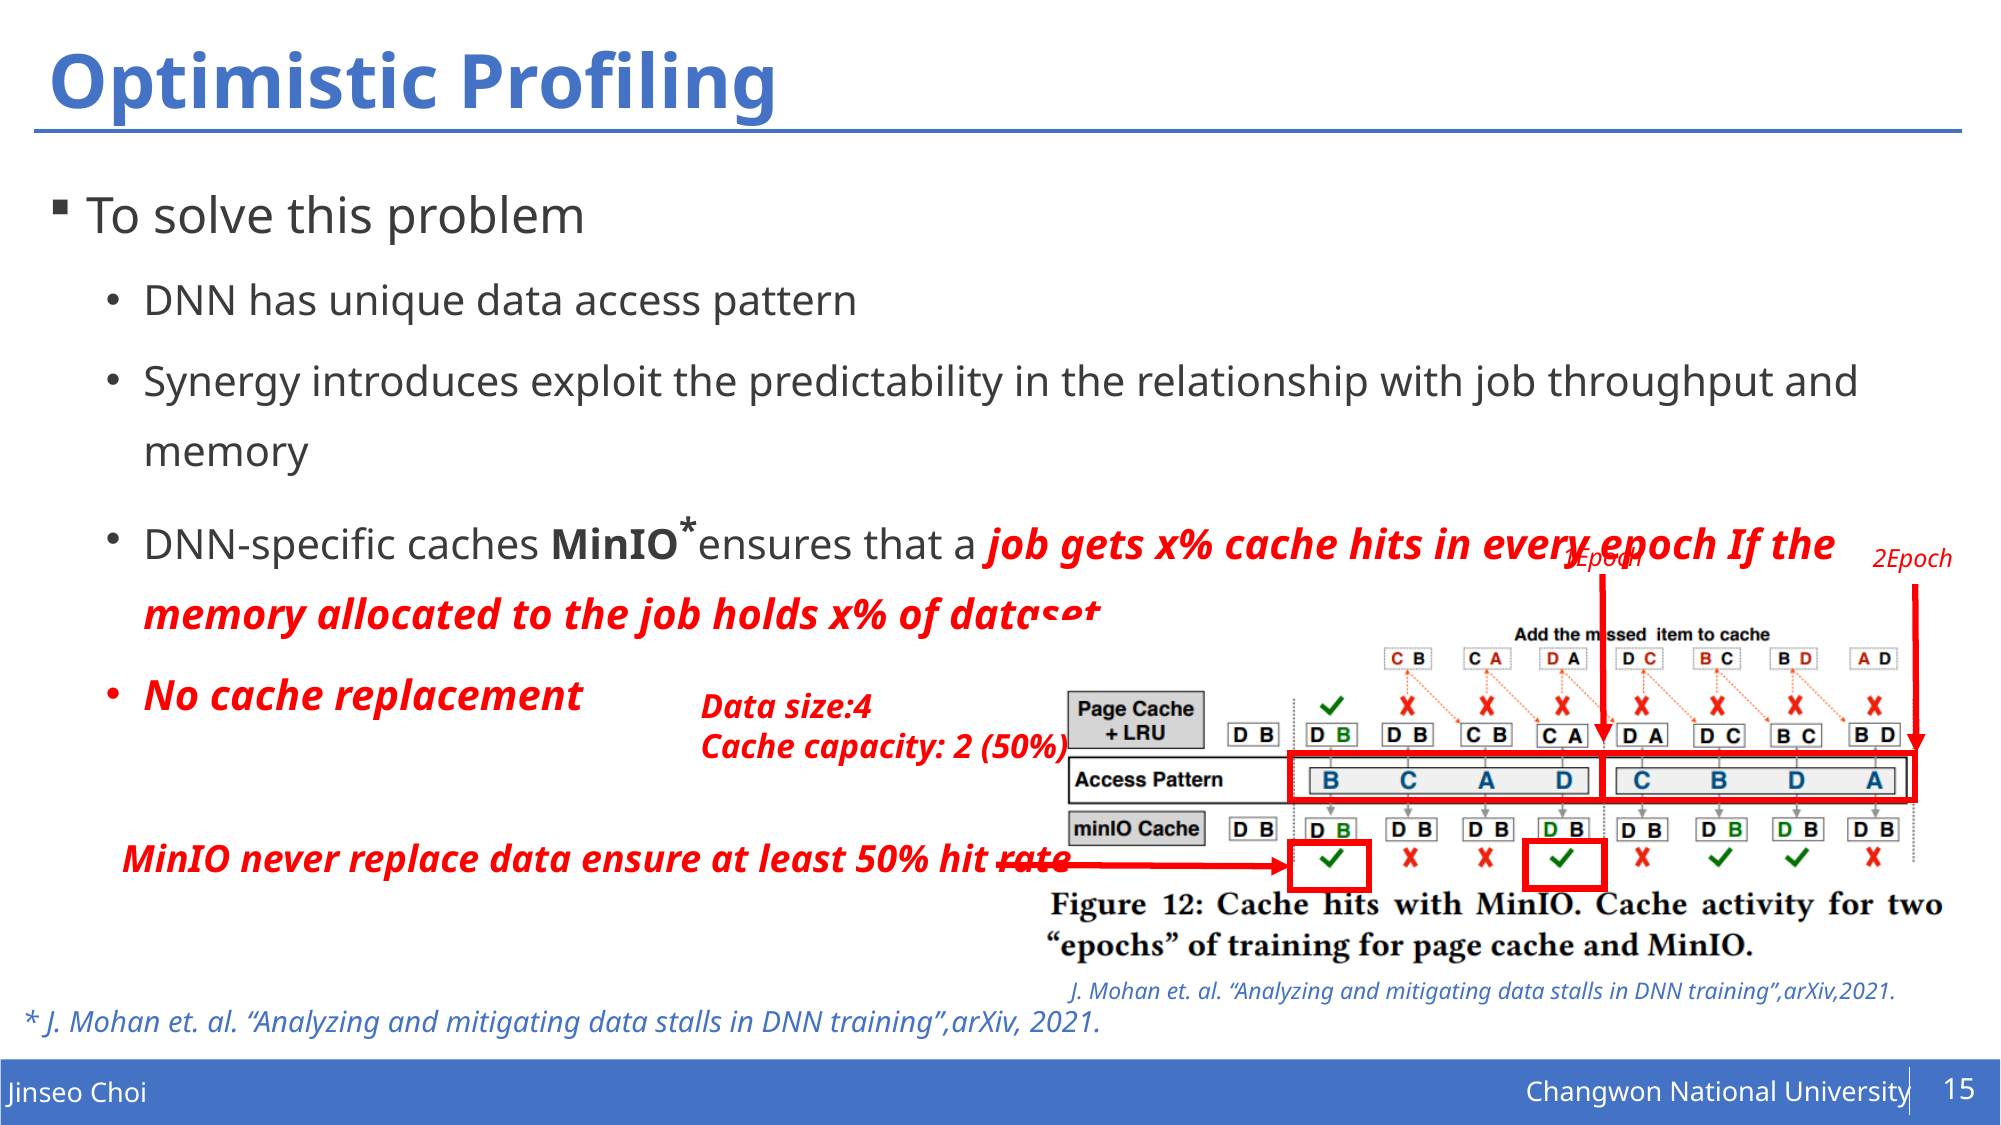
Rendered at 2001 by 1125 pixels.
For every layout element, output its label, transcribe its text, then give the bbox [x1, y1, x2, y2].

picture [1028, 620, 1958, 968]
title Optimistic Profiling [33, 27, 1963, 143]
text_box J. Mohan et. al. “Analyzing and mitigating data stalls in DNN training”,arXiv,2021. [1056, 969, 1995, 1012]
text_box 1Epoch [1547, 534, 1658, 579]
text_box 2Epoch [1857, 535, 1969, 580]
text_box MinIO never replace data ensure at least 50% hit rate [107, 827, 1028, 888]
slide_number 15 [1922, 1060, 1996, 1121]
text_box Data size:4 Cache capacity: 2 (50%) [685, 677, 1028, 773]
list To solve this problem DNN has unique data access pattern Synergy introduces exploit the predictability in the relationship with job throughput and memory DNN-specific caches MinIO*ensures that a job gets x% cache hits in every epoch If the memory allocated to the job holds x% of dataset No cache replacement [33, 152, 1963, 996]
text_box * J. Mohan et. al. “Analyzing and mitigating data stalls in DNN training”,arXiv, 2021. [7, 996, 1923, 1046]
